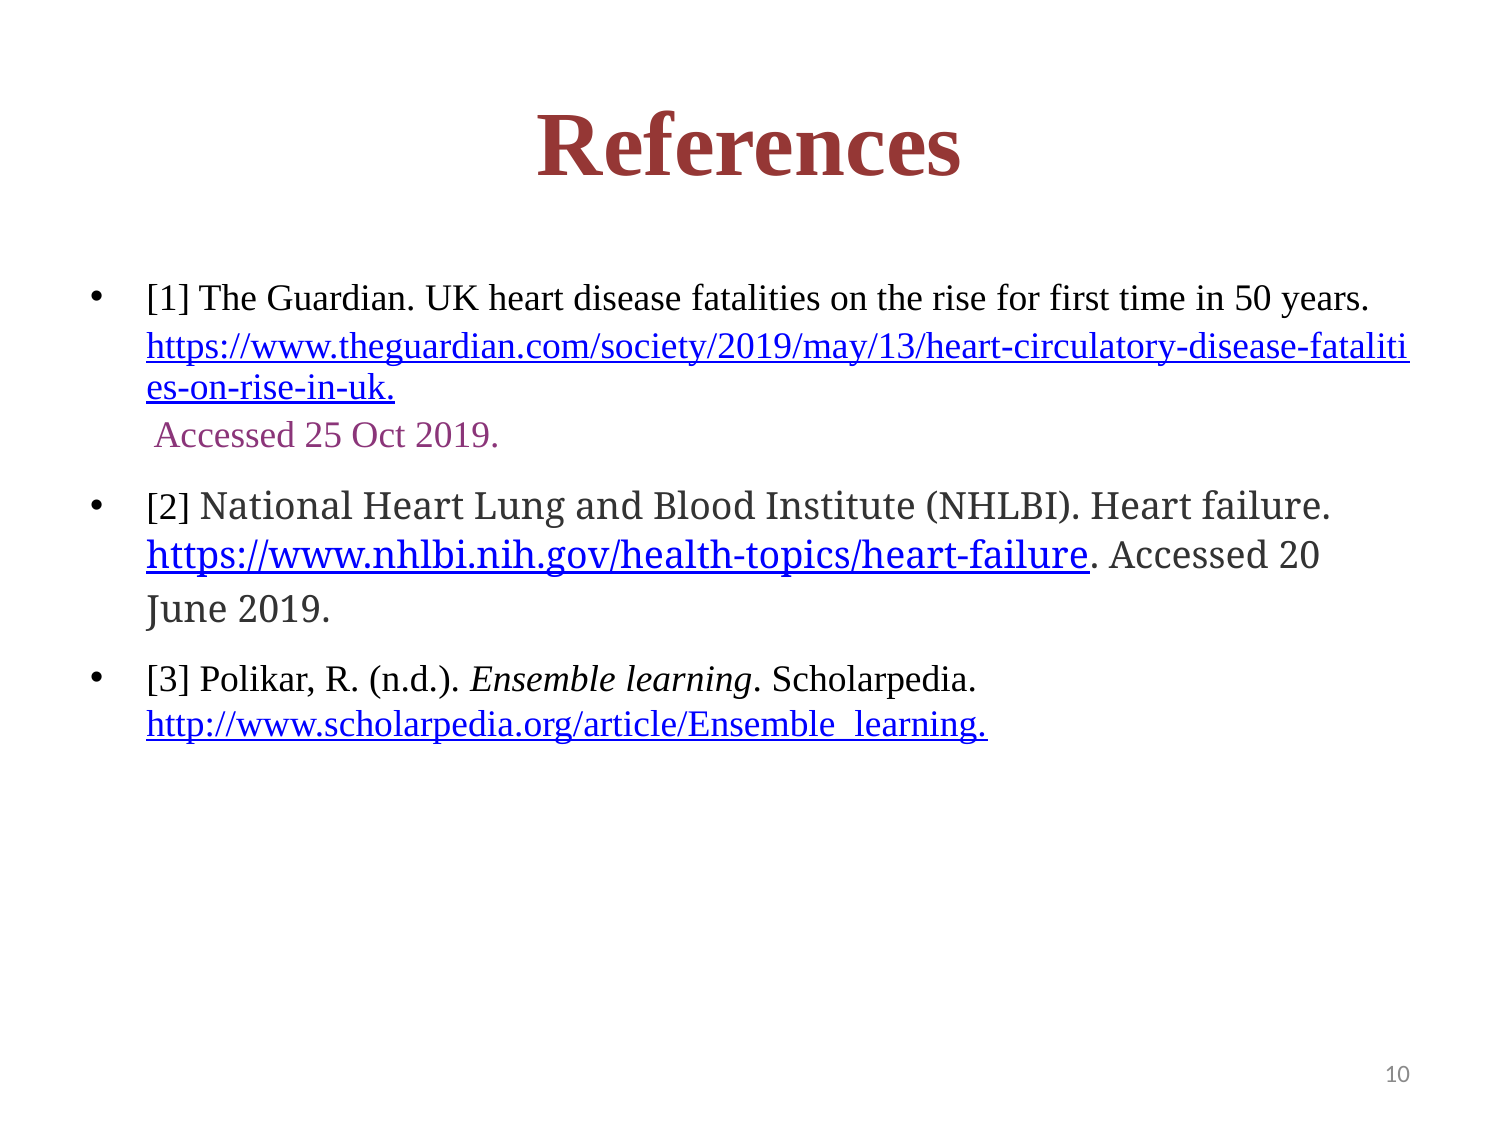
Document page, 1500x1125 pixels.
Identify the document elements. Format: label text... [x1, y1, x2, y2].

list [1] The Guardian. UK heart disease fatalities on the rise for first time in 50 years. https://www.theguardian.com/society/2019/may/13/heart-circulatory-disease-fatalities-on-rise-in-uk. Accessed 25 Oct 2019. [2] National Heart Lung and Blood Institute (NHLBI). Heart failure. https://www.nhlbi.nih.gov/health-topics/heart-failure. Accessed 20 June 2019. [3] Polikar, R. (n.d.). Ensemble learning. Scholarpedia. http://www.scholarpedia.org/article/Ensemble_learning. [75, 262, 1425, 1005]
slide_number 10 [1074, 1042, 1425, 1103]
title References [75, 45, 1425, 233]
